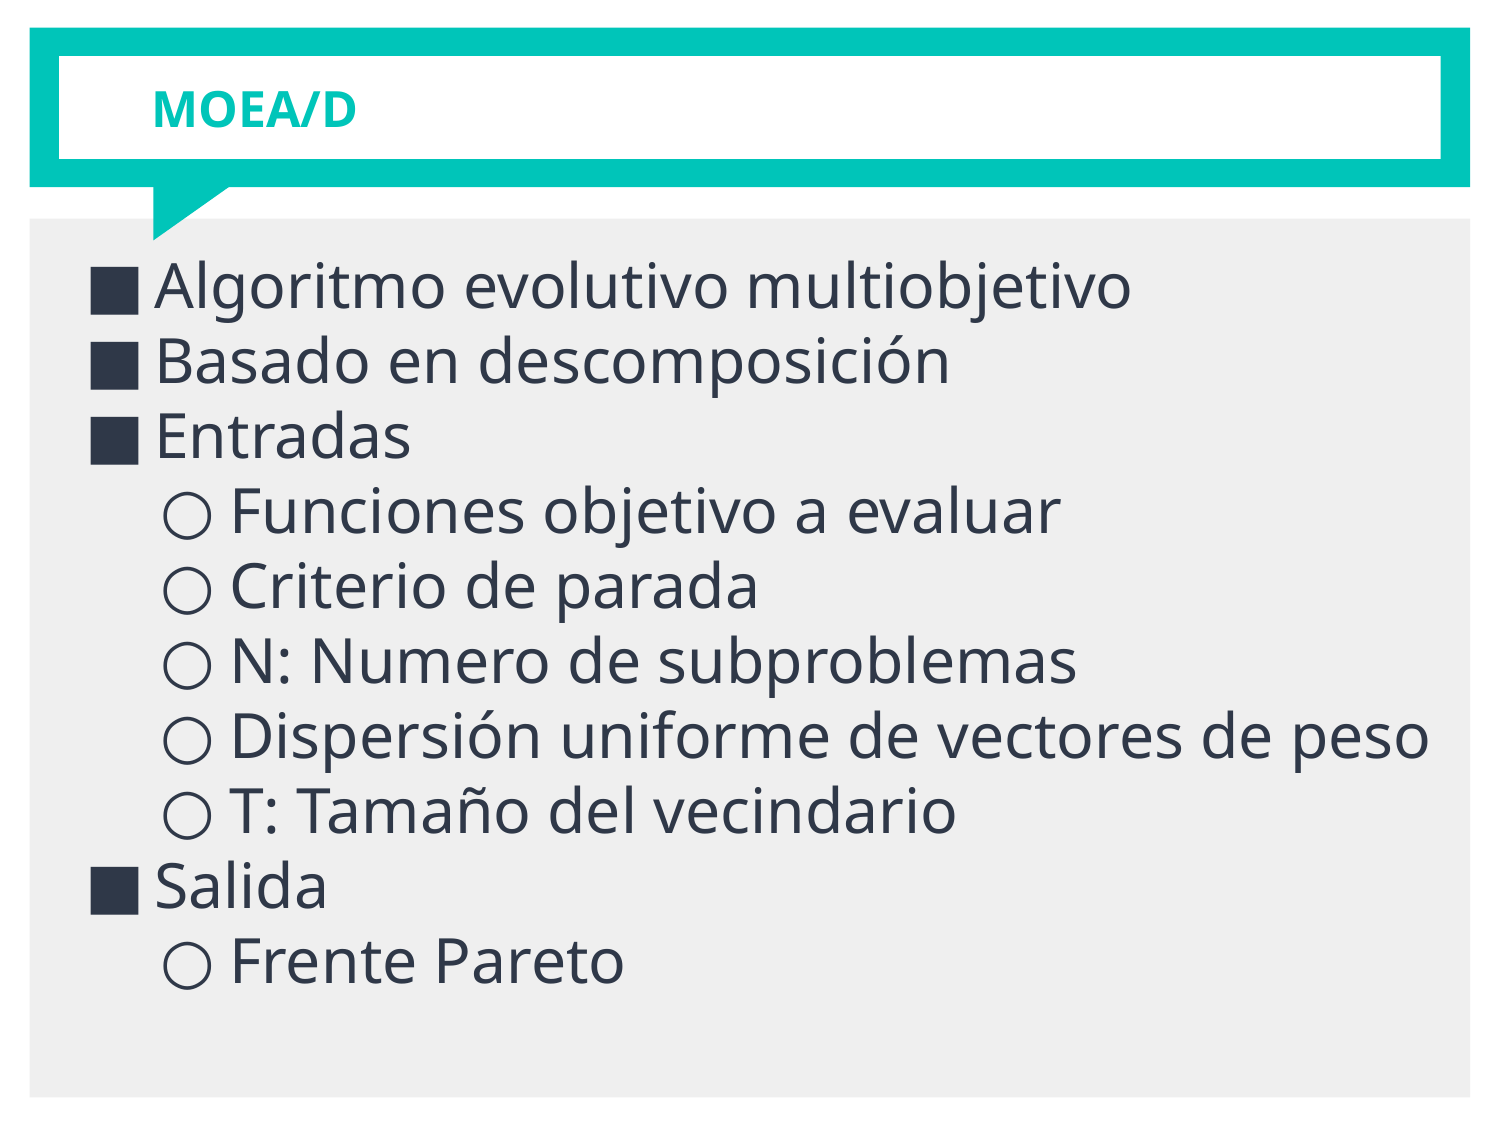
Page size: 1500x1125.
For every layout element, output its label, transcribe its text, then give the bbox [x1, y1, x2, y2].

title MOEA/D [136, 27, 1441, 188]
list Algoritmo evolutivo multiobjetivo Basado en descomposición Entradas Funciones objetivo a evaluar Criterio de parada N: Numero de subproblemas Dispersión uniforme de vectores de peso T: Tamaño del vecindario Salida Frente Pareto [64, 231, 1474, 1095]
